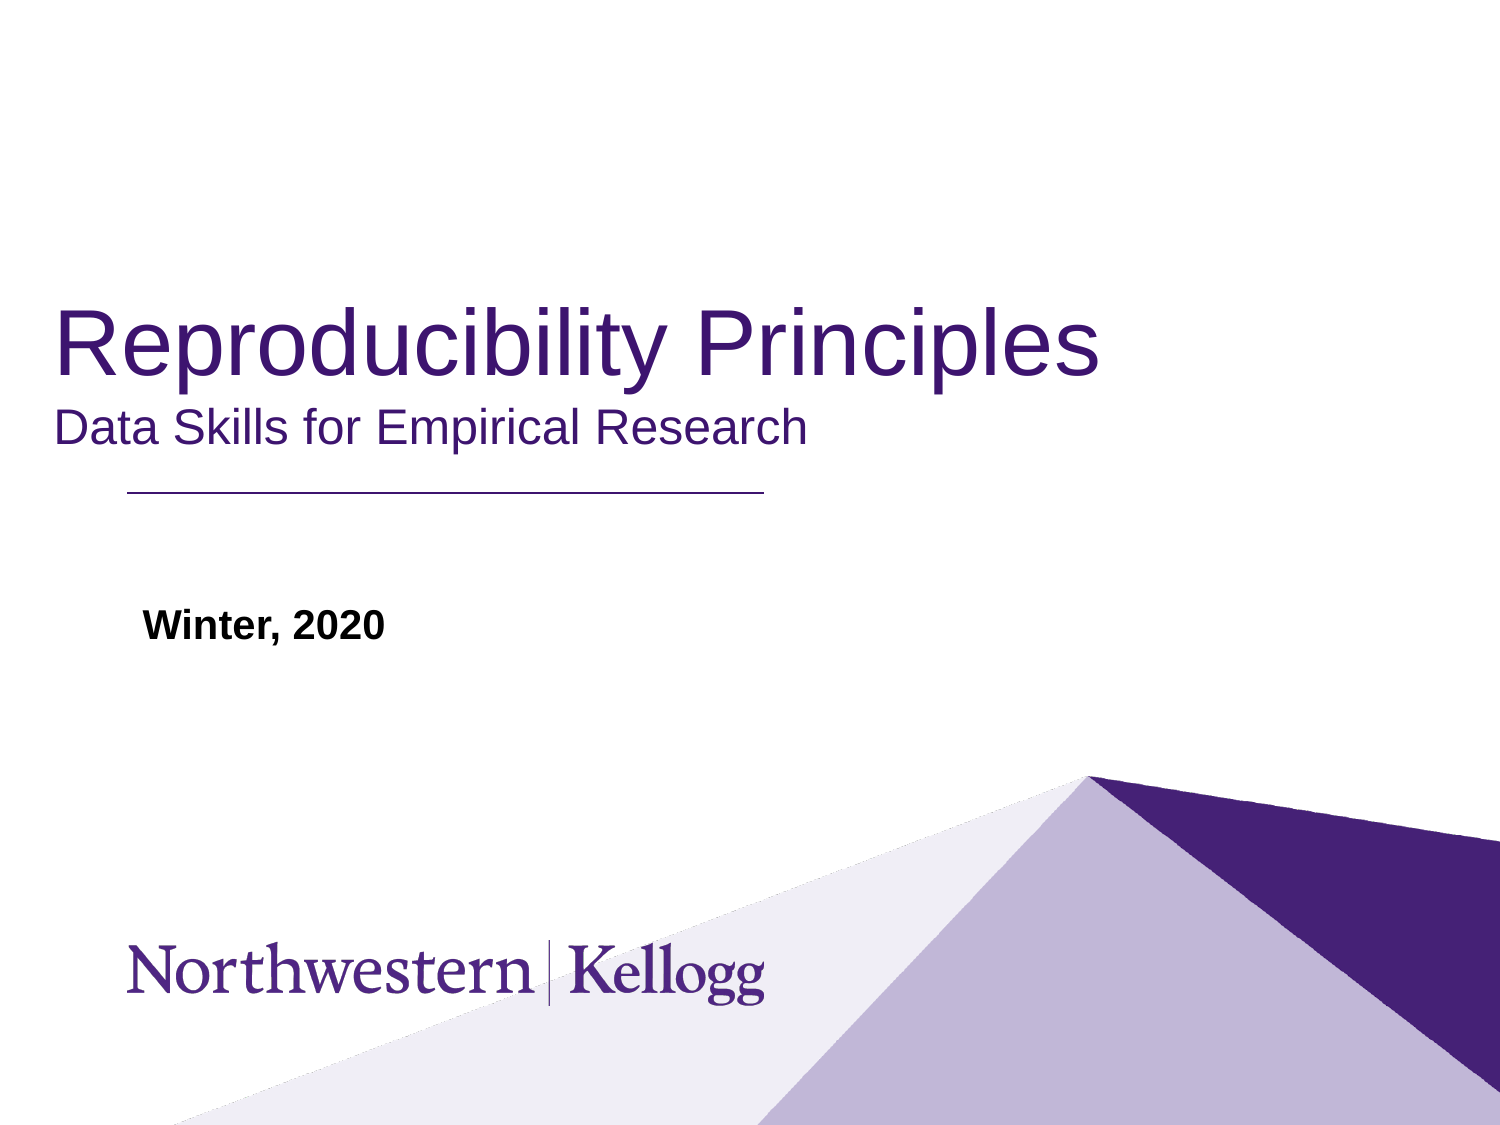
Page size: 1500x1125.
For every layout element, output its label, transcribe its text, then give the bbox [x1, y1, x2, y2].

subtitle Winter, 2020 [127, 531, 1425, 660]
picture [0, 0, 1500, 1125]
title Reproducibility Principles Data Skills for Empirical Research [38, 109, 1500, 462]
